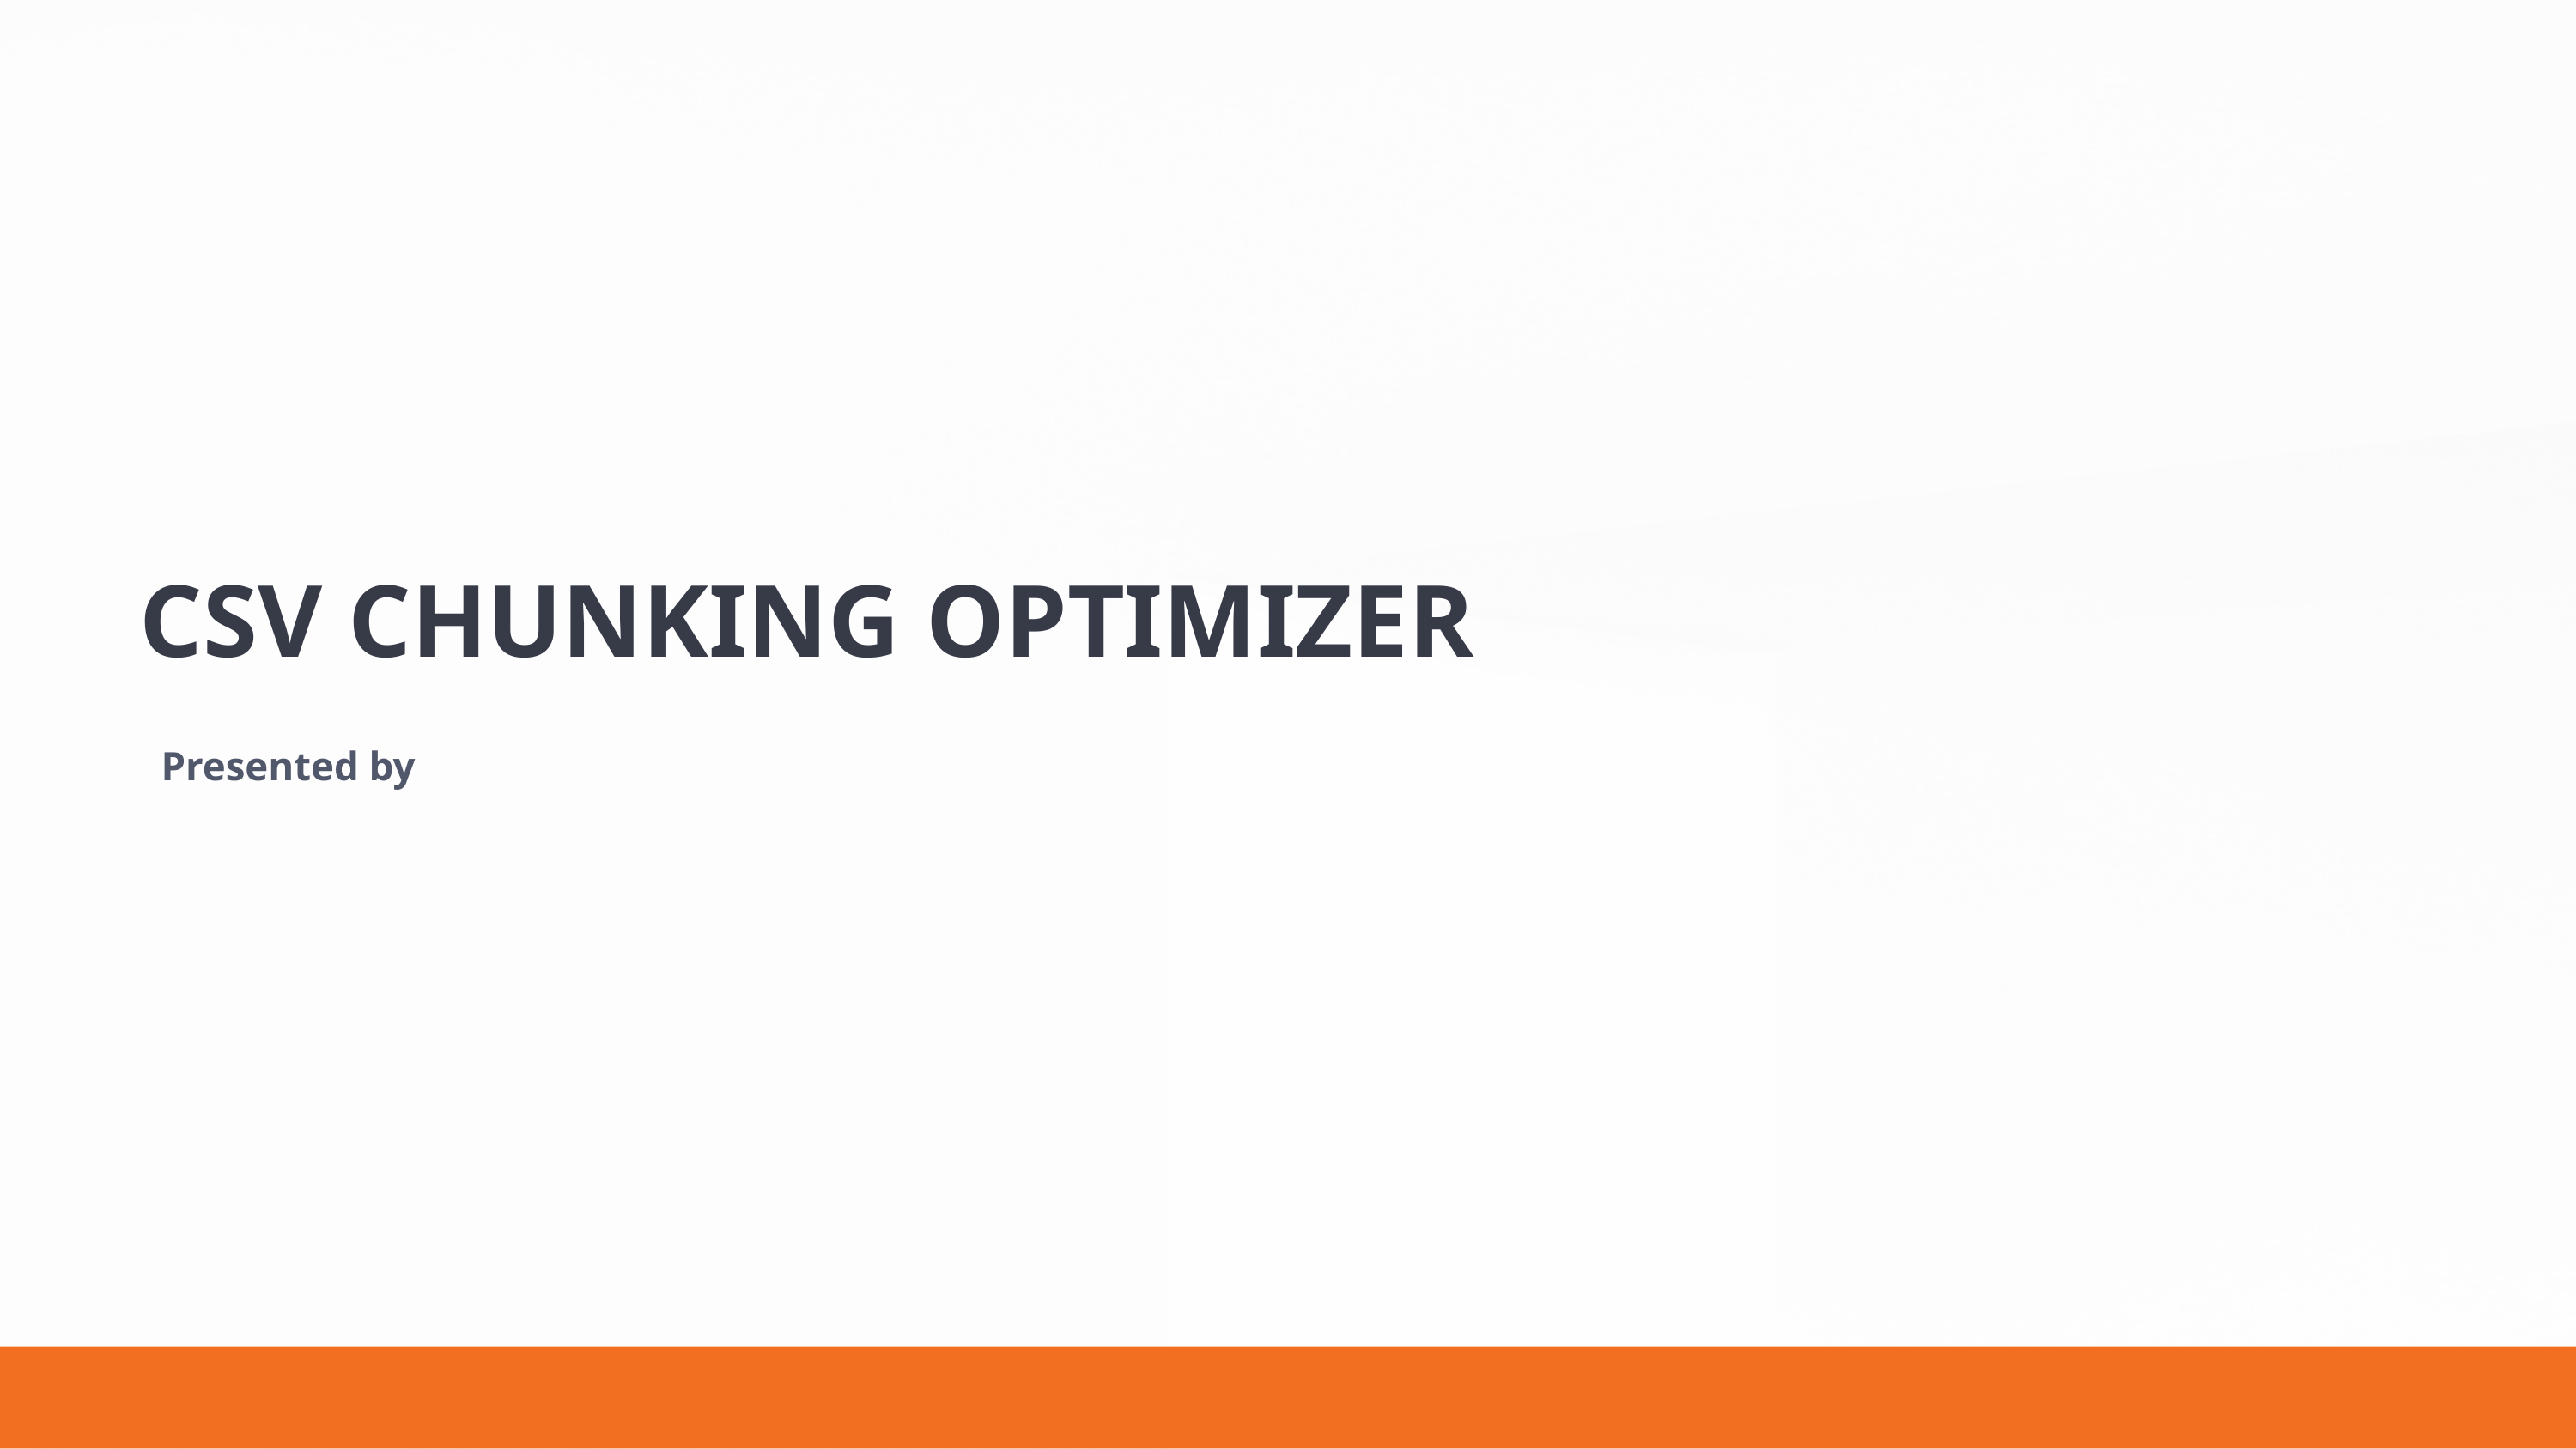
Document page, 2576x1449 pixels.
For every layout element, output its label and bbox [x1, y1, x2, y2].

text_box [0, 0, 2576, 1449]
